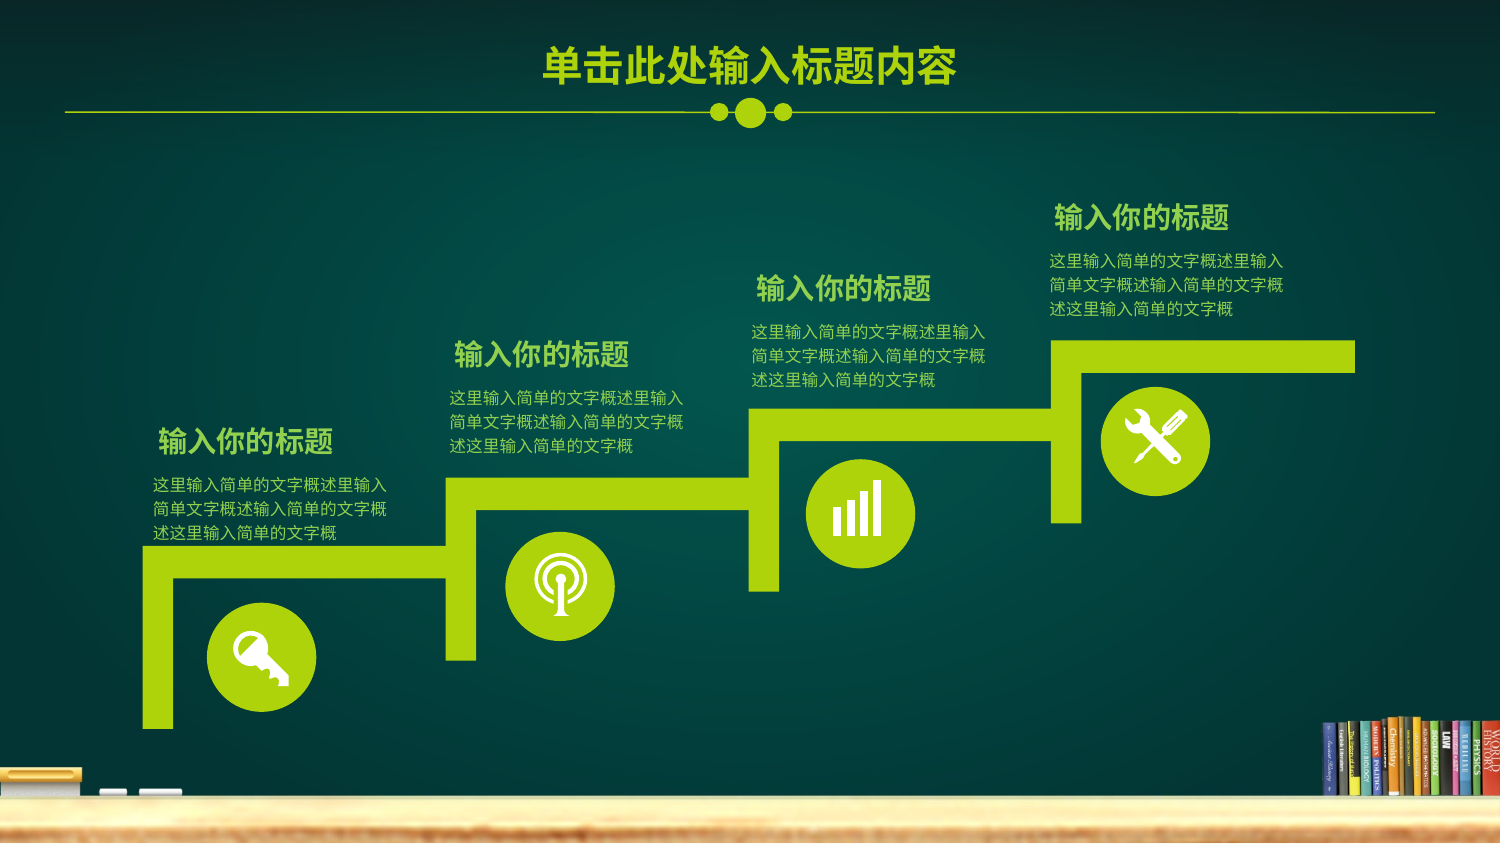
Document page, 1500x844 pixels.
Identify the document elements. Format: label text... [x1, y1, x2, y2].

text_box 单击此处输入标题内容 [526, 32, 974, 97]
text_box [1100, 386, 1211, 497]
text_box 输入你的标题 [756, 270, 959, 317]
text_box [832, 479, 882, 537]
text_box [445, 477, 748, 661]
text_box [534, 552, 588, 617]
text_box 输入你的标题 [158, 423, 361, 469]
text_box [142, 545, 445, 729]
text_box [233, 630, 289, 687]
text_box 这里输入简单的文字概述里输入简单文字概述输入简单的文字概述这里输入简单的文字概 [153, 470, 402, 546]
text_box [1050, 340, 1355, 524]
text_box 这里输入简单的文字概述里输入简单文字概述输入简单的文字概述这里输入简单的文字概 [751, 318, 1001, 394]
text_box 输入你的标题 [454, 336, 657, 383]
text_box [805, 459, 916, 569]
text_box 这里输入简单的文字概述里输入简单文字概述输入简单的文字概述这里输入简单的文字概 [449, 384, 698, 460]
text_box [1125, 408, 1188, 465]
text_box 输入你的标题 [1054, 199, 1257, 246]
text_box [748, 408, 1050, 592]
picture [0, 0, 1500, 844]
text_box [505, 531, 615, 642]
text_box [206, 602, 317, 712]
text_box 这里输入简单的文字概述里输入简单文字概述输入简单的文字概述这里输入简单的文字概 [1049, 247, 1298, 323]
